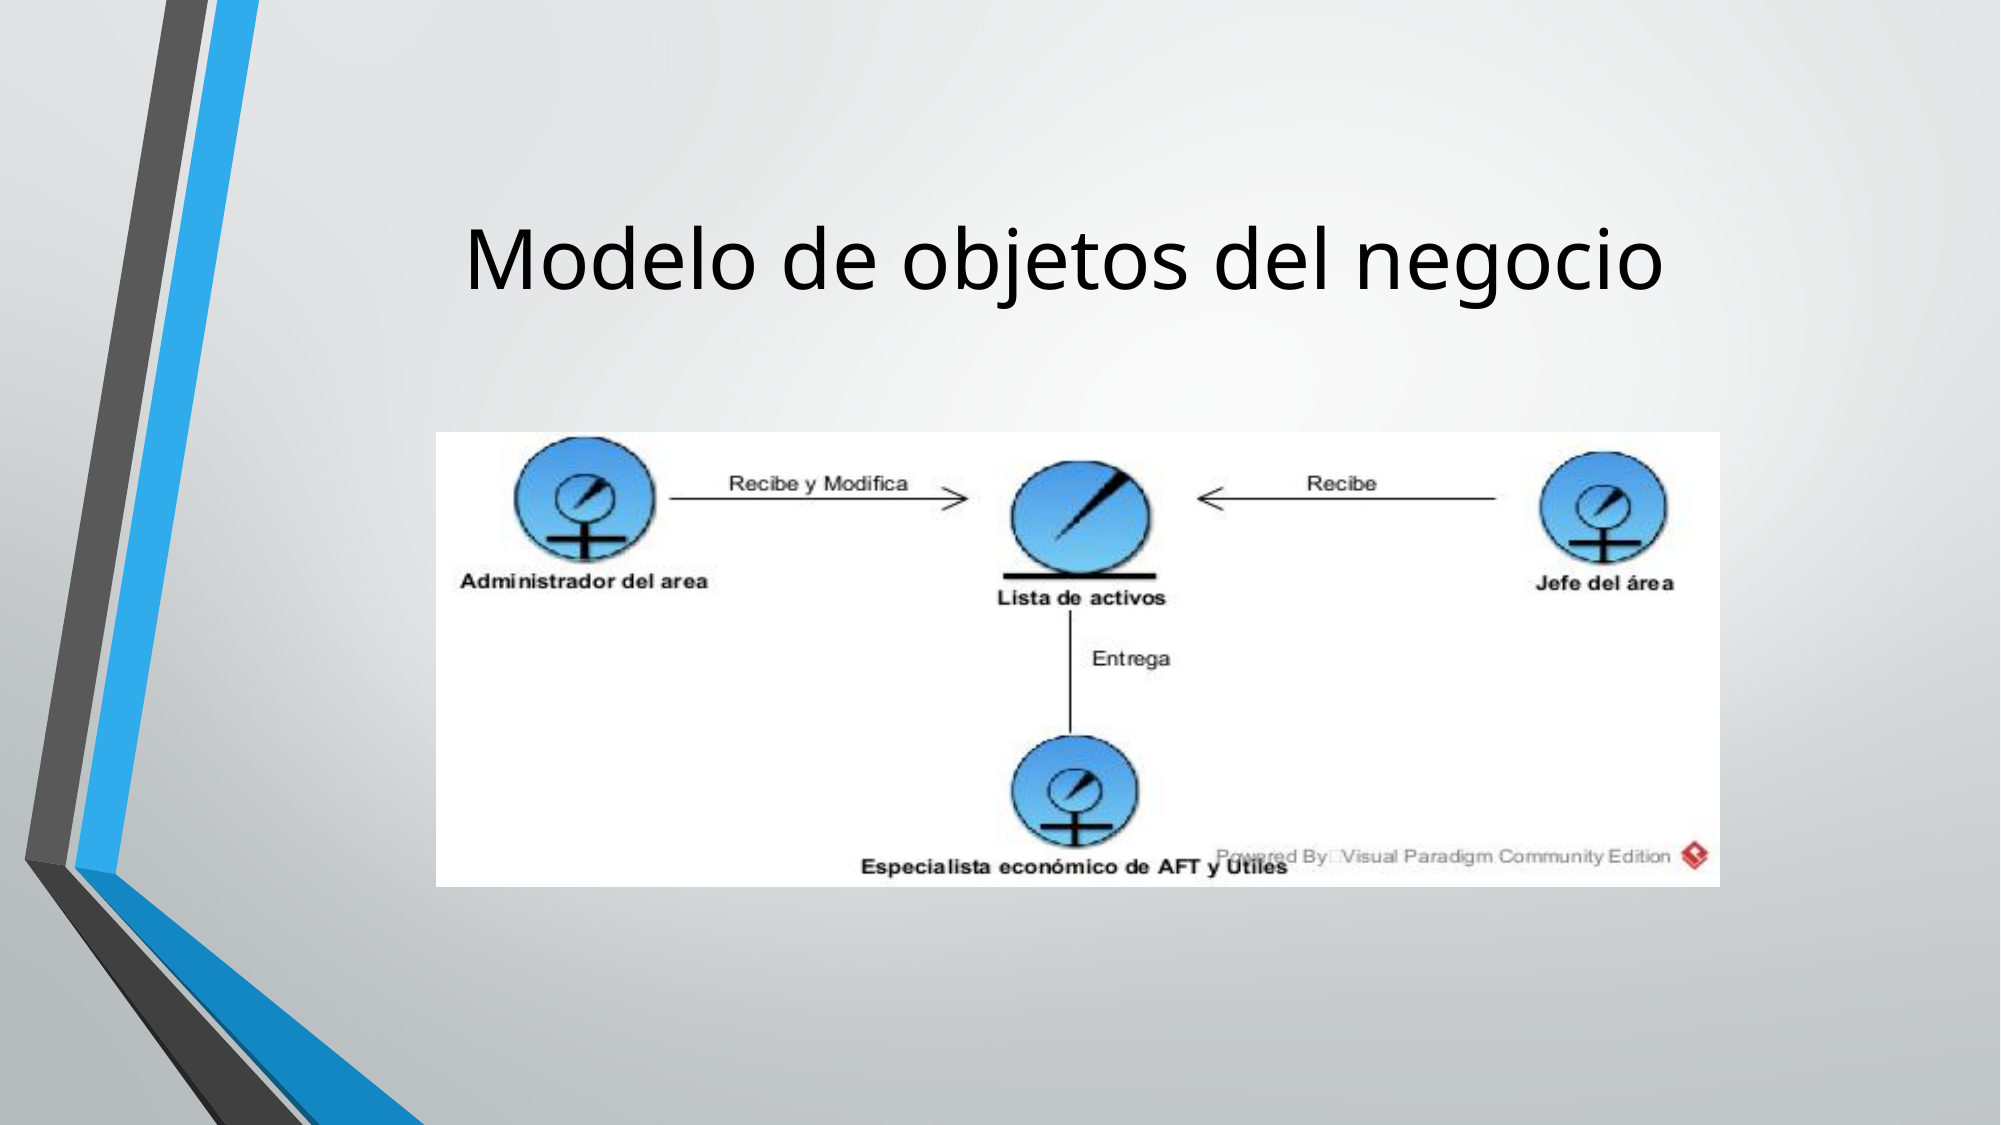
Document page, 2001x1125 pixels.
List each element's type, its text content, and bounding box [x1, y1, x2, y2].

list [436, 432, 1720, 887]
title Modelo de objetos del negocio [243, 112, 1887, 400]
